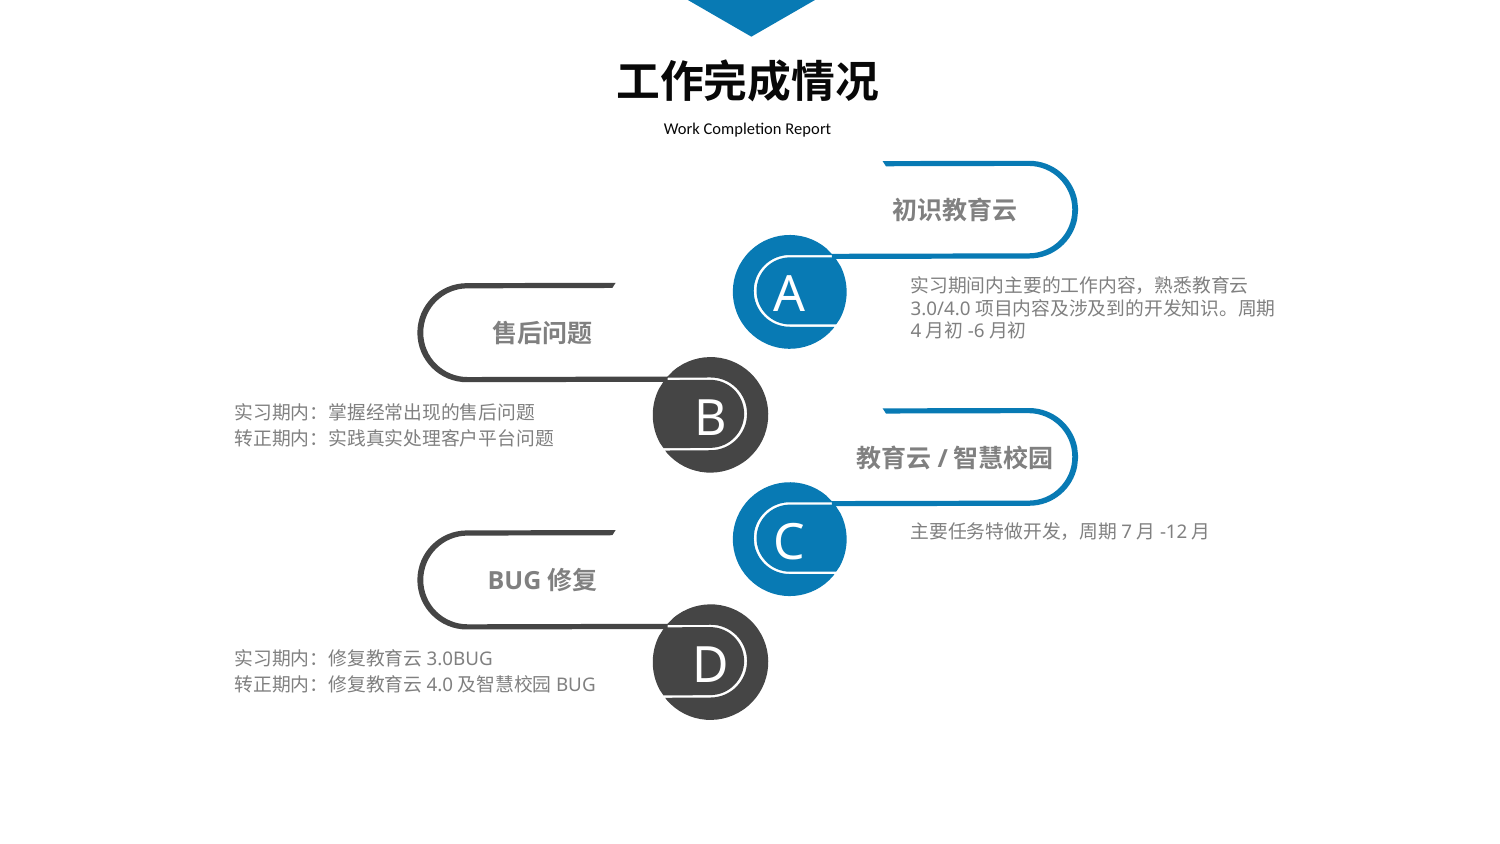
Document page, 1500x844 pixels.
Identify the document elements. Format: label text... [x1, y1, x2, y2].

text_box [219, 283, 769, 473]
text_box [219, 531, 769, 720]
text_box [732, 409, 1304, 597]
text_box Work Completion Report [495, 110, 1000, 146]
text_box 工作完成情况 [510, 46, 985, 110]
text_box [732, 161, 1304, 350]
text_box [685, 0, 816, 38]
